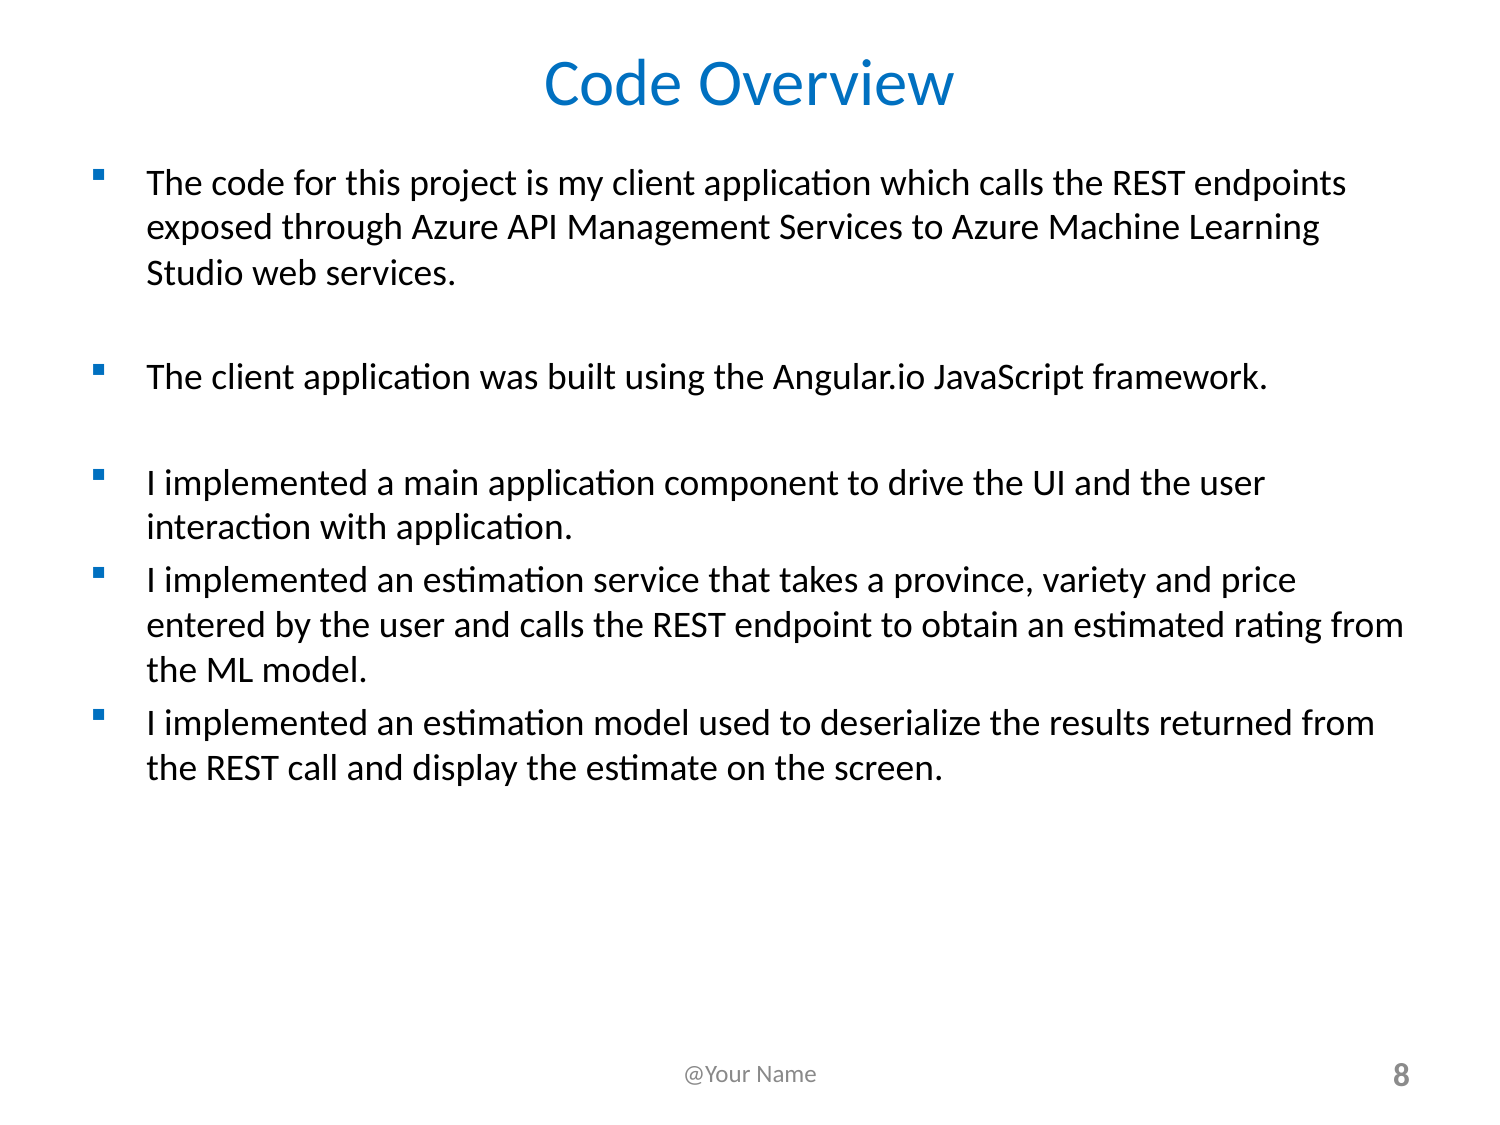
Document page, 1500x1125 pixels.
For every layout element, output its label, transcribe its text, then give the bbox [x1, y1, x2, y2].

list The code for this project is my client application which calls the REST endpoints exposed through Azure API Management Services to Azure Machine Learning Studio web services. The client application was built using the Angular.io JavaScript framework. I implemented a main application component to drive the UI and the user interaction with application. I implemented an estimation service that takes a province, variety and price entered by the user and calls the REST endpoint to obtain an estimated rating from the ML model. I implemented an estimation model used to deserialize the results returned from the REST call and display the estimate on the screen. [75, 149, 1425, 1025]
slide_number 8 [1074, 1042, 1425, 1103]
title Code Overview [75, 19, 1425, 138]
footer @Your Name [512, 1042, 988, 1103]
